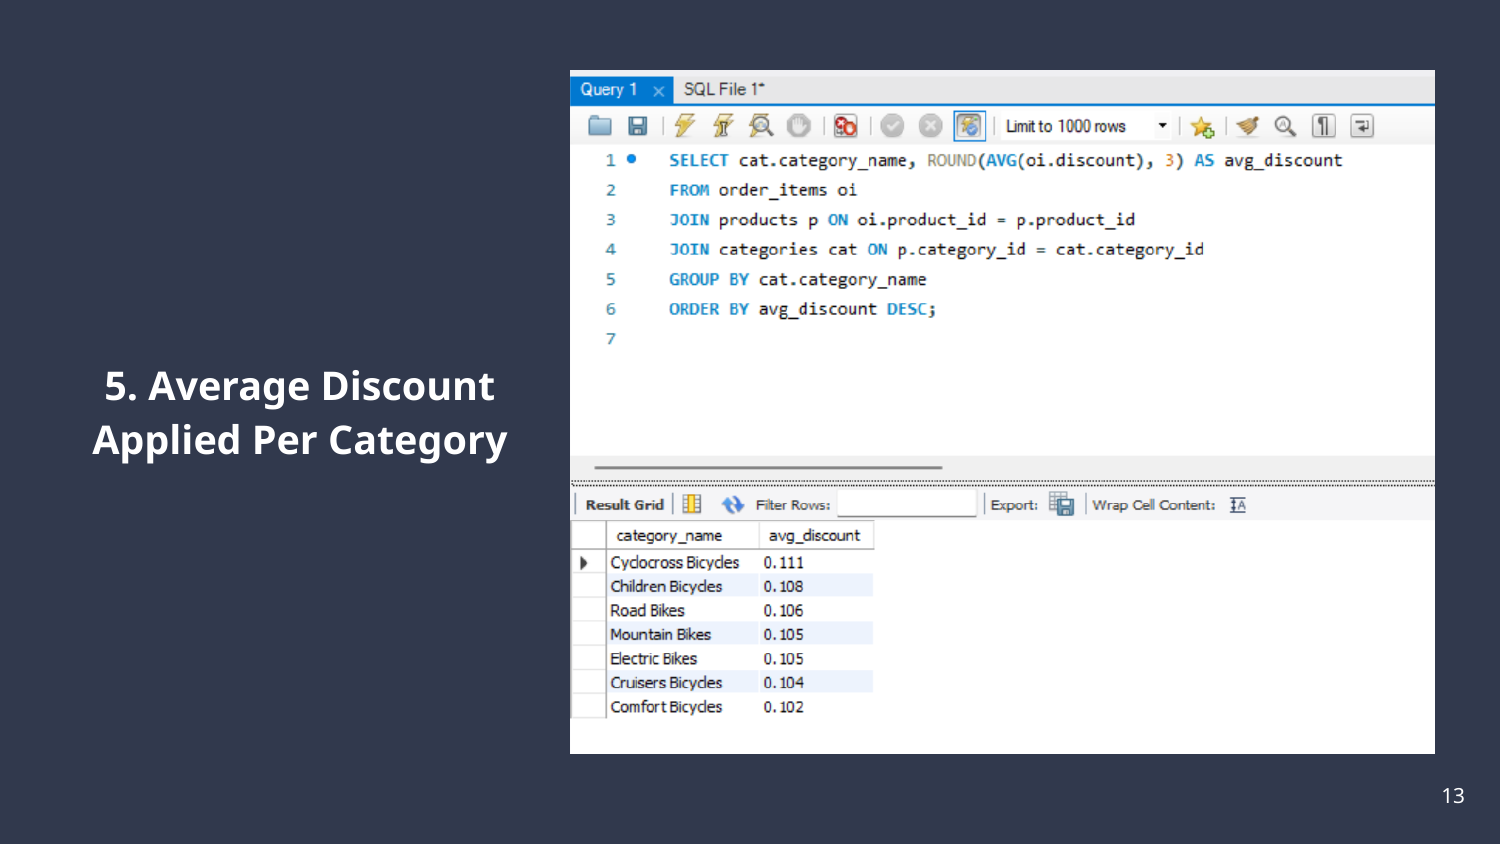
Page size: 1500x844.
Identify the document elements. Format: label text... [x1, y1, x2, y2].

title 5. Average Discount Applied Per Category [35, 330, 564, 478]
picture [569, 69, 1435, 755]
slide_number 13 [1389, 764, 1480, 830]
